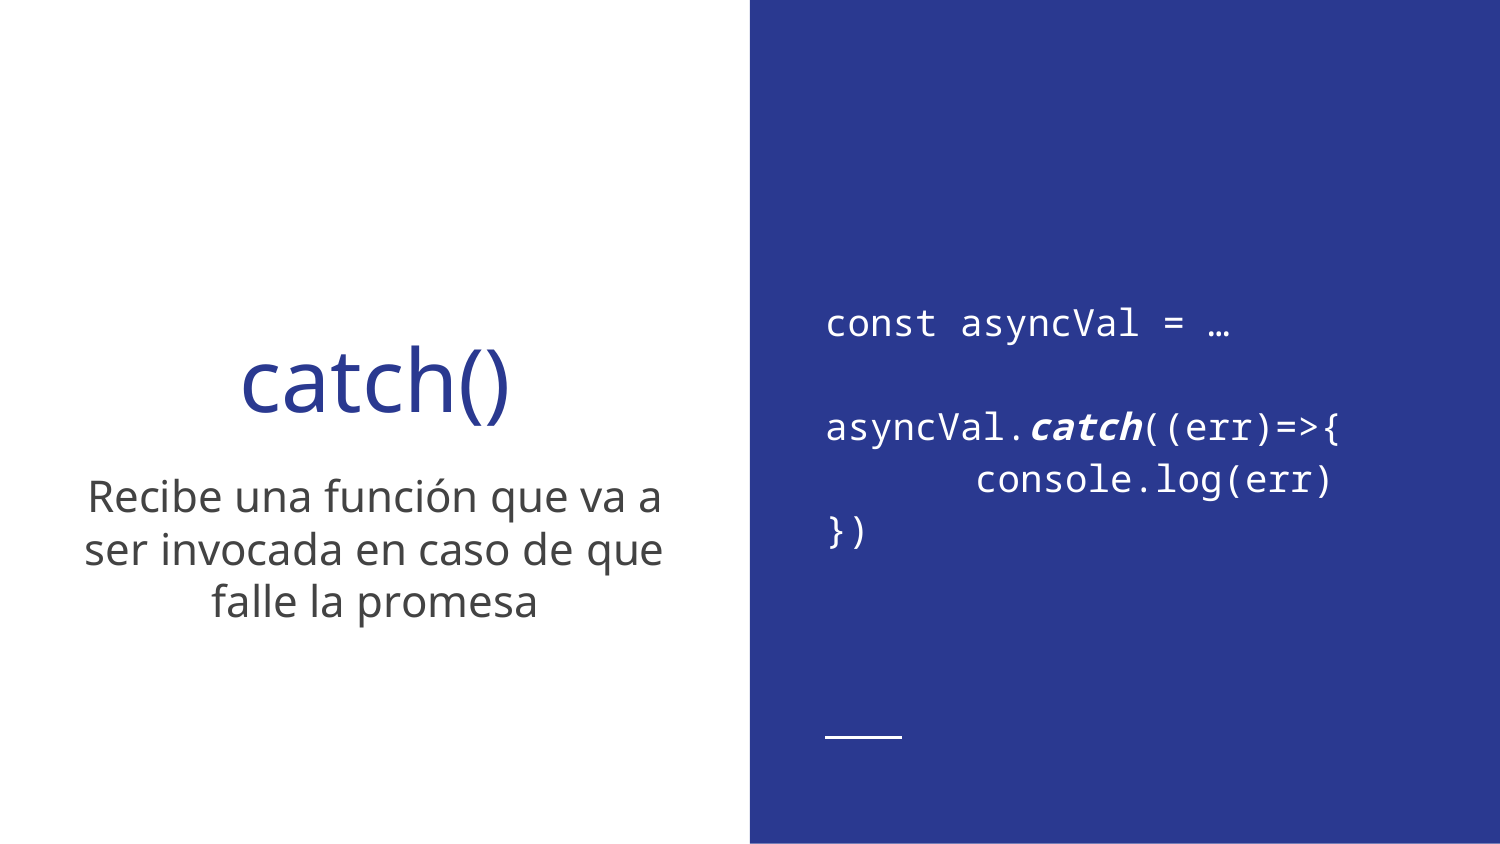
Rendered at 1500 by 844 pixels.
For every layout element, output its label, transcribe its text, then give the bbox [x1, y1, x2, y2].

subtitle Recibe una función que va a ser invocada en caso de que falle la promesa [43, 454, 708, 725]
title catch() [43, 188, 708, 446]
list const asyncVal = … asyncVal.catch((err)=>{ console.log(err) }) [810, 118, 1440, 725]
